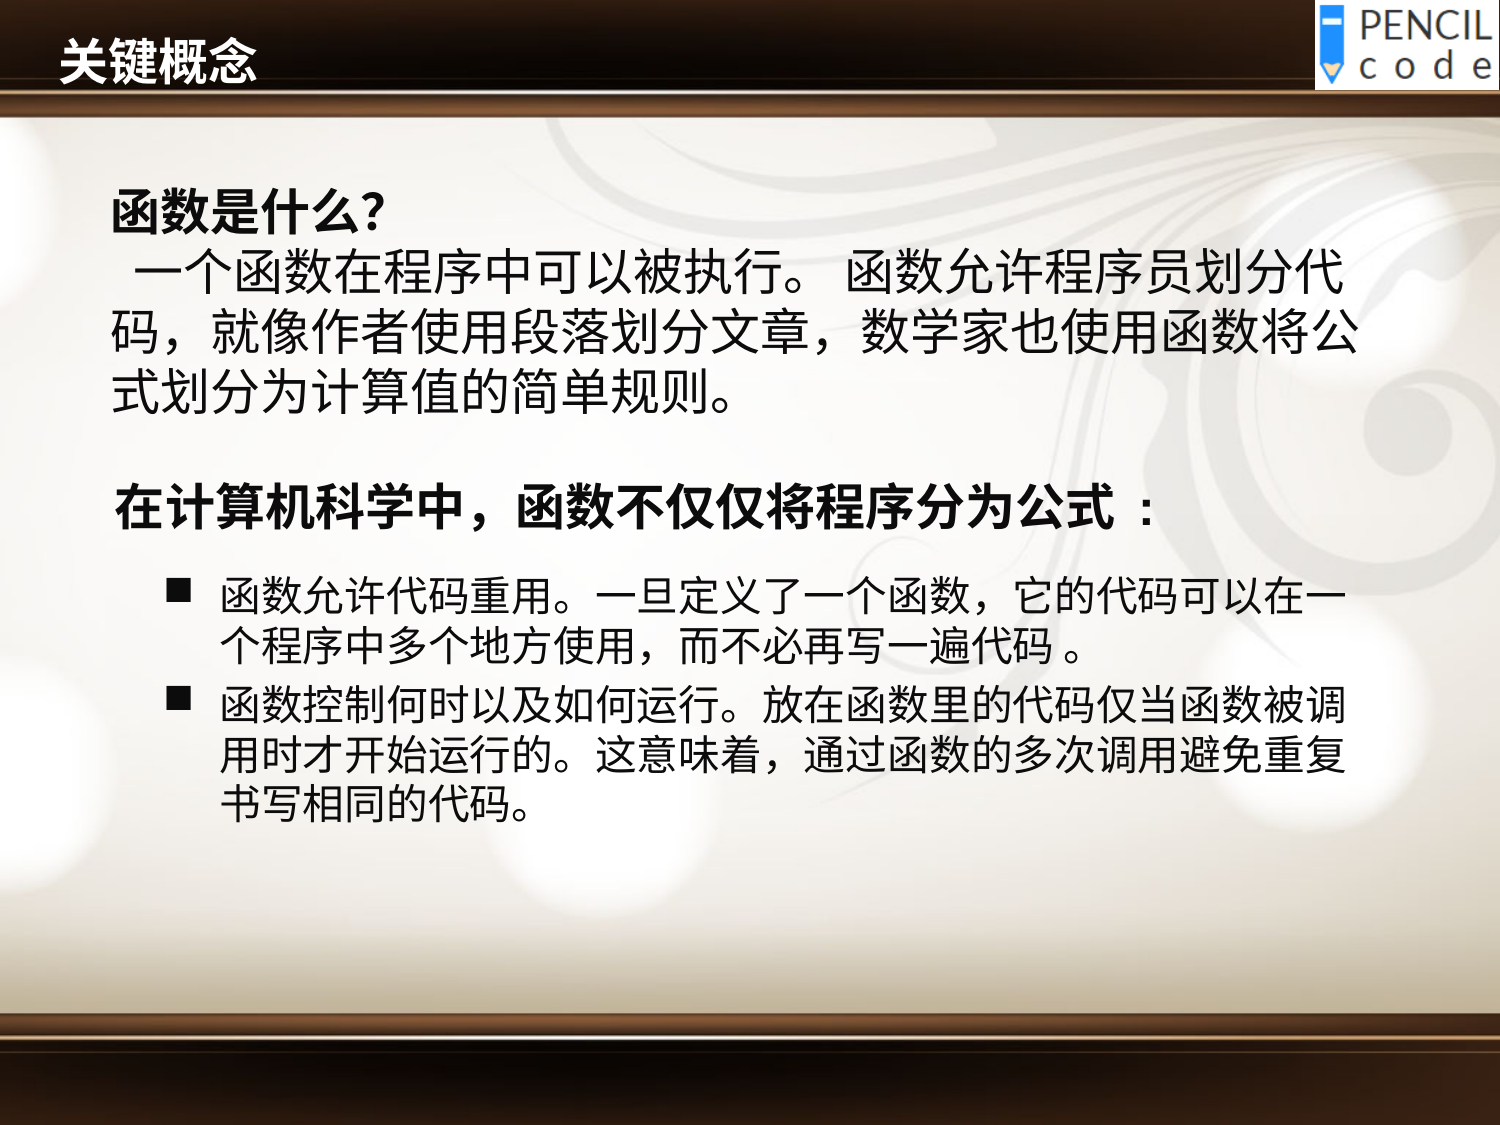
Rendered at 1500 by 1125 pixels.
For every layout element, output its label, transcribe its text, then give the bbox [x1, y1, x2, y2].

picture [0, 0, 1500, 1125]
text_box 函数是什么？ 一个函数在程序中可以被执行。 函数允许程序员划分代码，就像作者使用段落划分文章，数学家也使用函数将公式划分为计算值的简单规则。 [95, 172, 1416, 428]
list 函数允许代码重用。一旦定义了一个函数，它的代码可以在一个程序中多个地方使用，而不必再写一遍代码 。 函数控制何时以及如何运行。放在函数里的代码仅当函数被调用时才开始运行的。这意味着，通过函数的多次调用避免重复书写相同的代码。 [147, 562, 1363, 882]
text_box 在计算机科学中，函数不仅仅将程序分为公式 : [100, 468, 1176, 543]
title 关键概念 [43, 6, 1249, 115]
